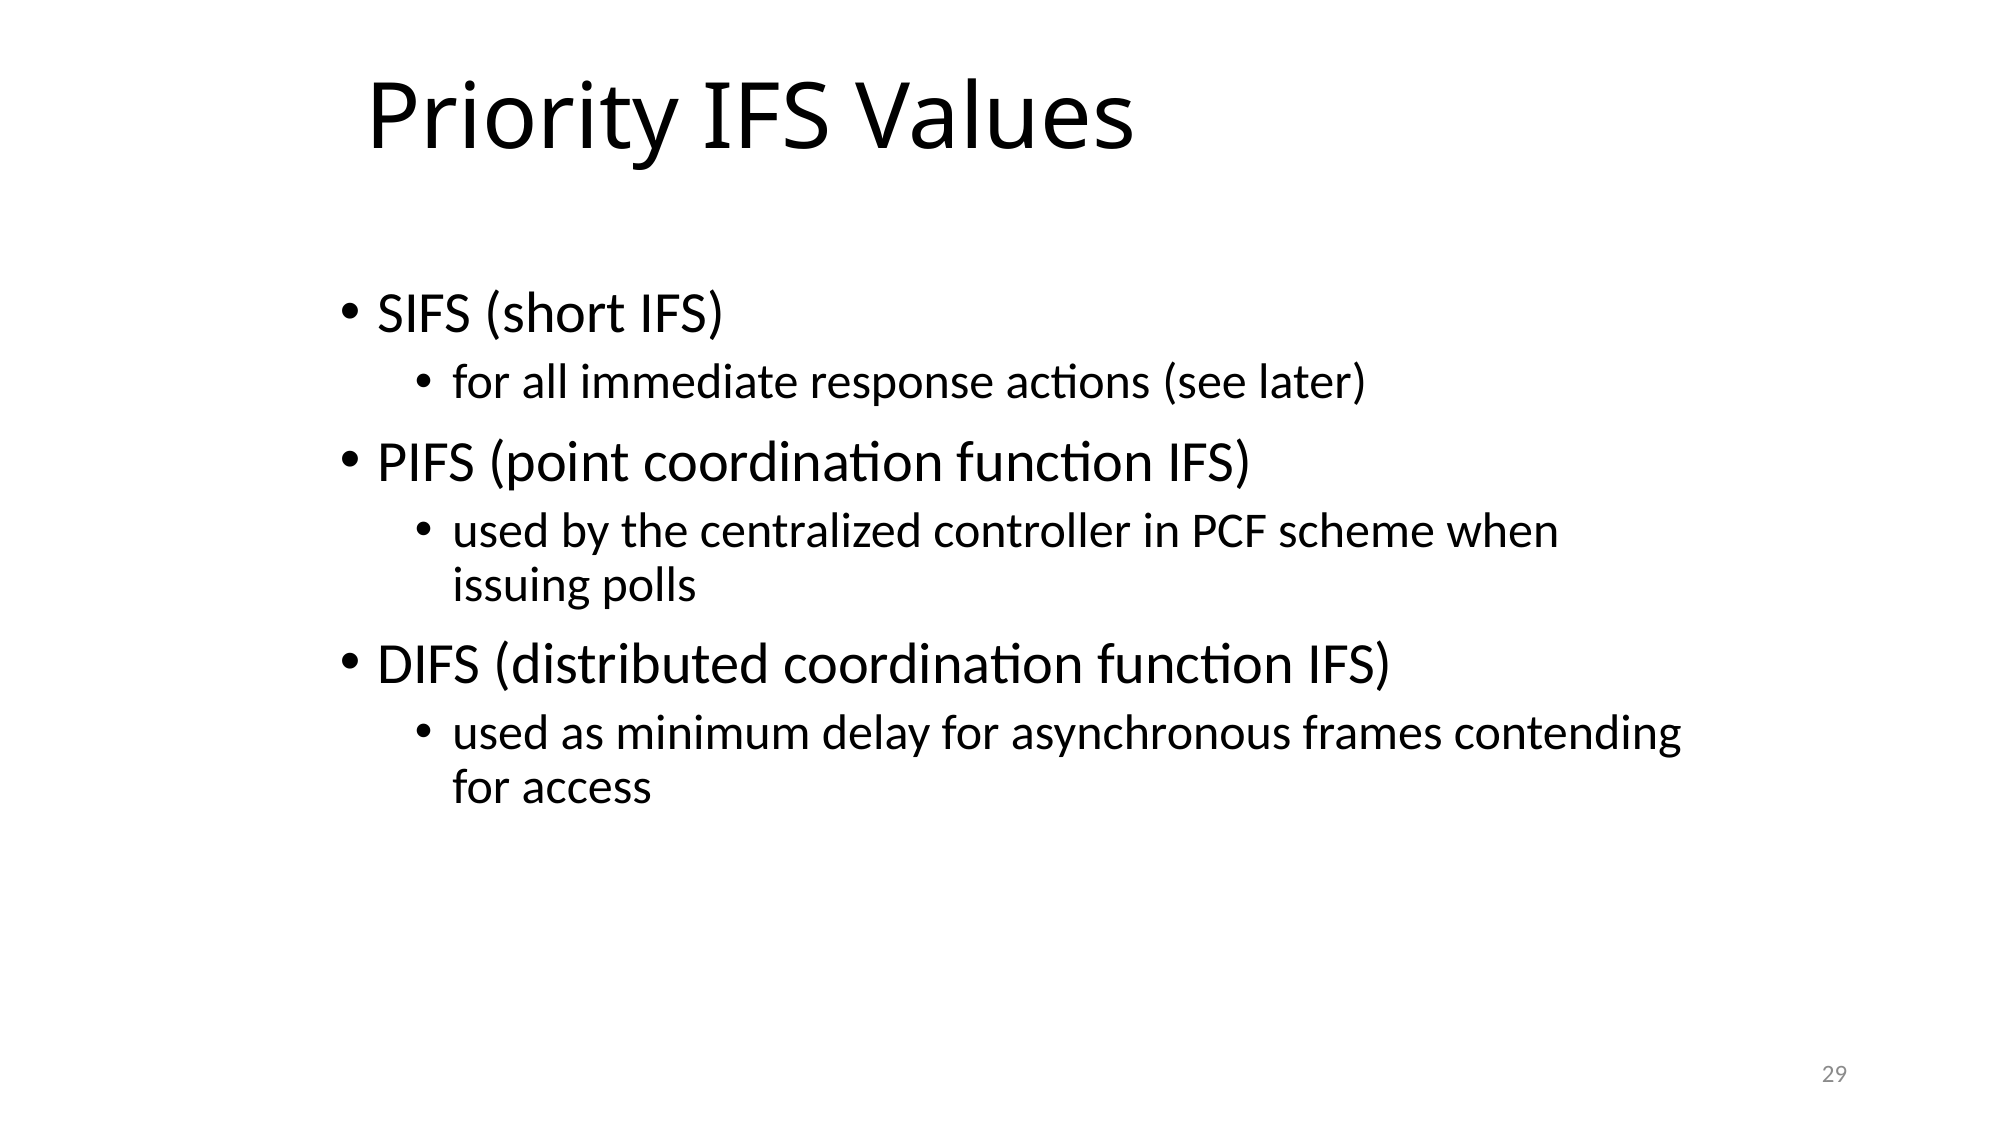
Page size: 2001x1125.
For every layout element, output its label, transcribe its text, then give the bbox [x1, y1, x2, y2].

slide_number 29 [1412, 1042, 1863, 1103]
list SIFS (short IFS) for all immediate response actions (see later) PIFS (point coordination function IFS) used by the centralized controller in PCF scheme when issuing polls DIFS (distributed coordination function IFS) used as minimum delay for asynchronous frames contending for access [324, 275, 1713, 1063]
title Priority IFS Values [350, 37, 1688, 200]
